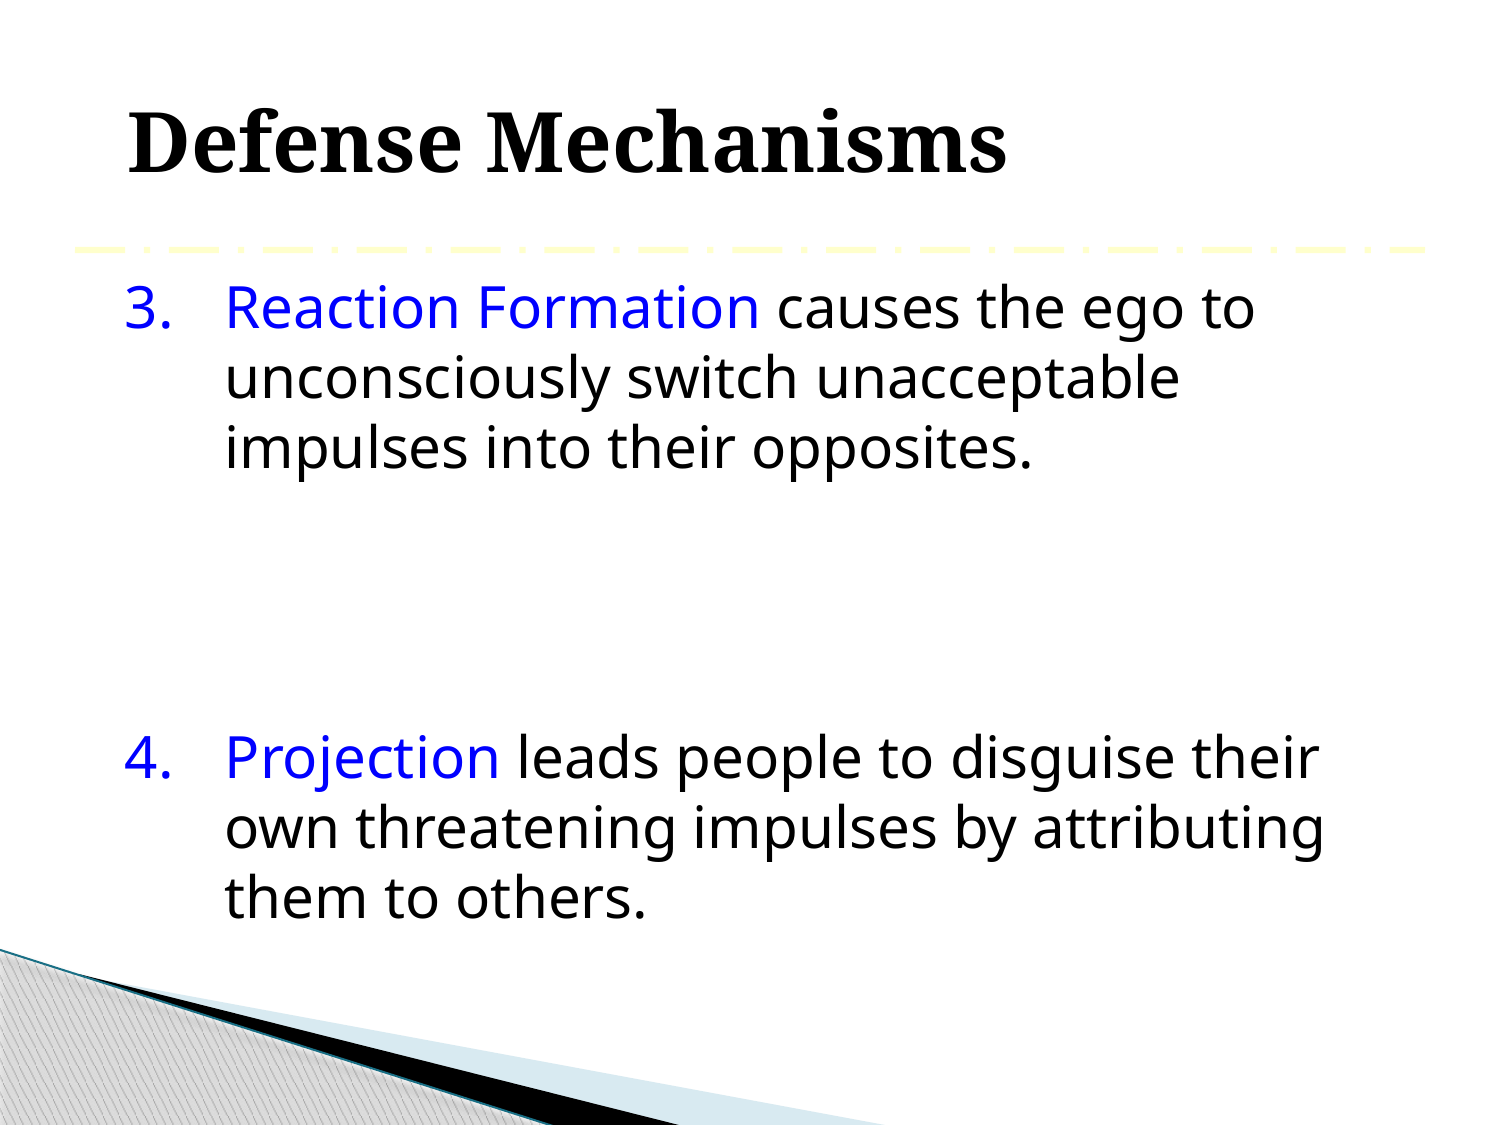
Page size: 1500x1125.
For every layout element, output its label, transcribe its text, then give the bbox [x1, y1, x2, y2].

title Defense Mechanisms [112, 45, 1388, 233]
text_box 4. Projection leads people to disguise their own threatening impulses by attributing them to others. [110, 712, 1386, 950]
text_box 3. Reaction Formation causes the ego to unconsciously switch unacceptable impulses into their opposites. [110, 262, 1386, 700]
